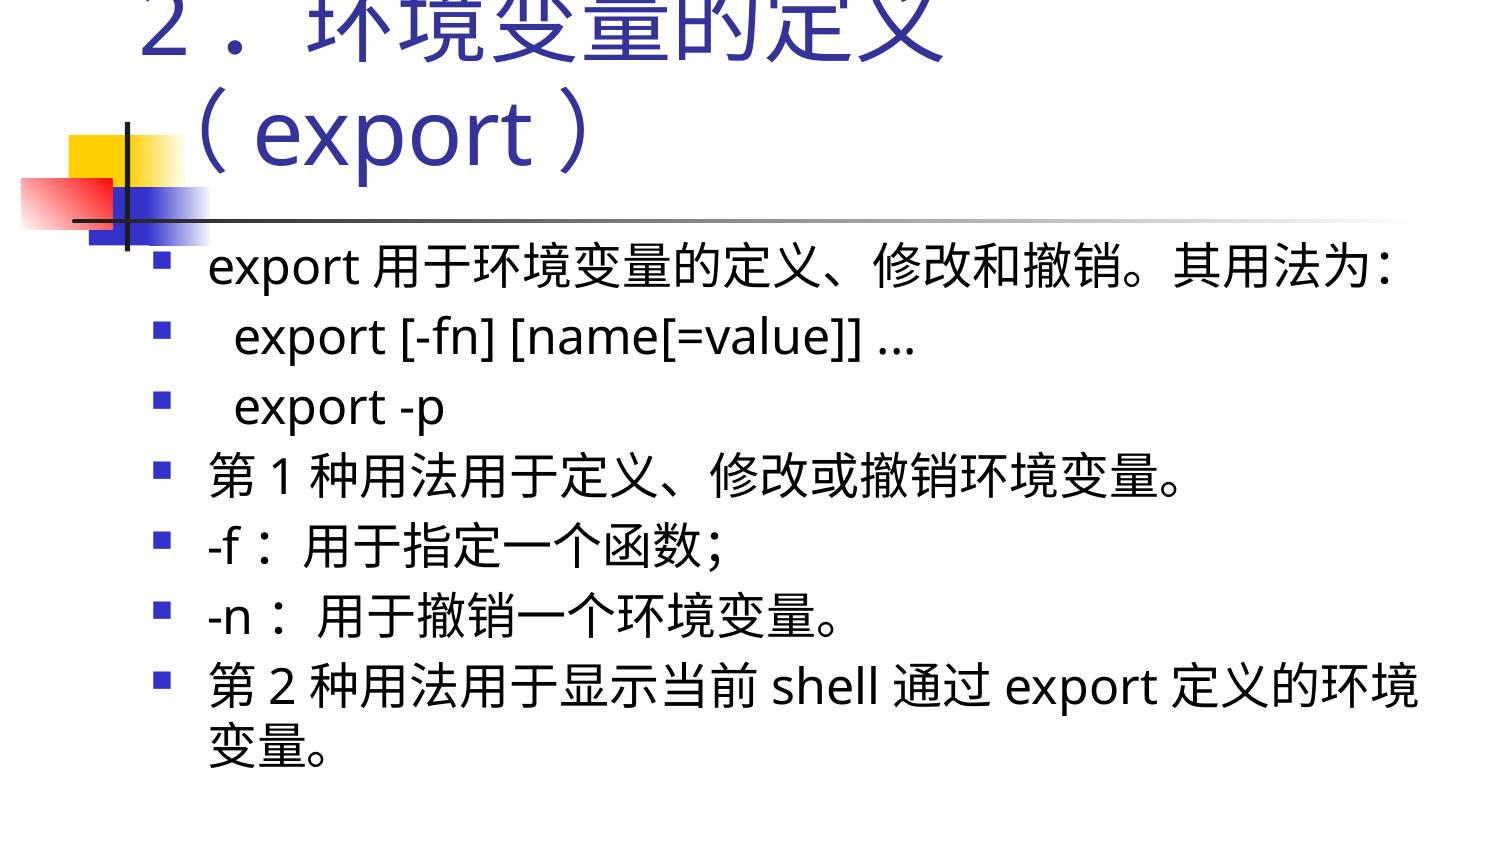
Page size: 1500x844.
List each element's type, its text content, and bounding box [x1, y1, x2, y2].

list export用于环境变量的定义、修改和撤销。其用法为： export [-fn] [name[=value]] ... export -p 第1种用法用于定义、修改或撤销环境变量。 -f：用于指定一个函数； -n：用于撤销一个环境变量。 第2种用法用于显示当前shell通过export定义的环境变量。 [135, 226, 1469, 768]
title 2．环境变量的定义（export） [123, 49, 1462, 192]
